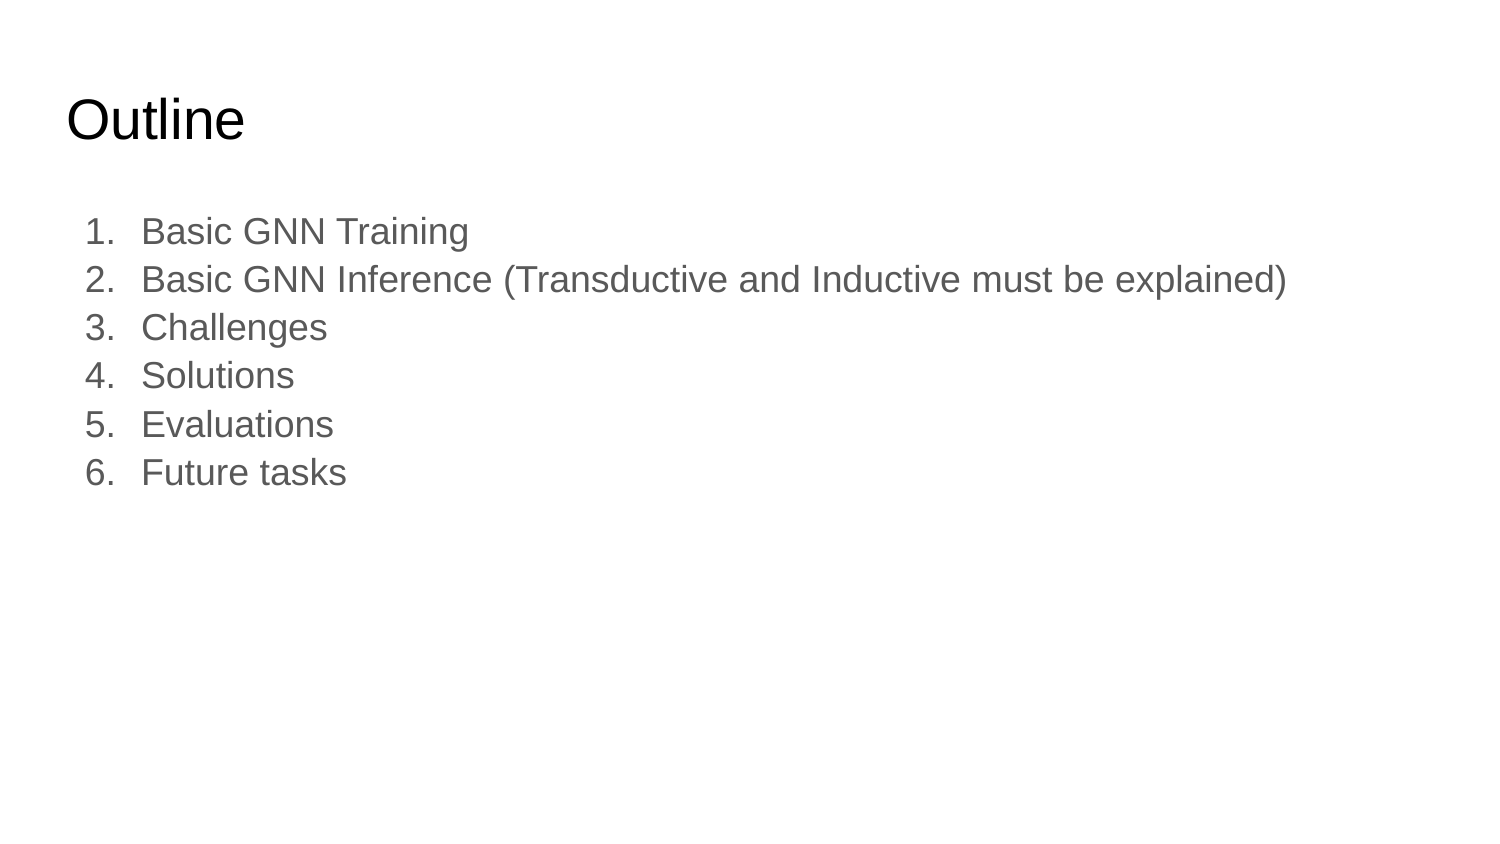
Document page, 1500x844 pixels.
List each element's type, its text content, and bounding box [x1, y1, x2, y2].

title Outline [51, 72, 1449, 167]
list Basic GNN Training Basic GNN Inference (Transductive and Inductive must be explained) Challenges Solutions Evaluations Future tasks [51, 189, 1449, 750]
